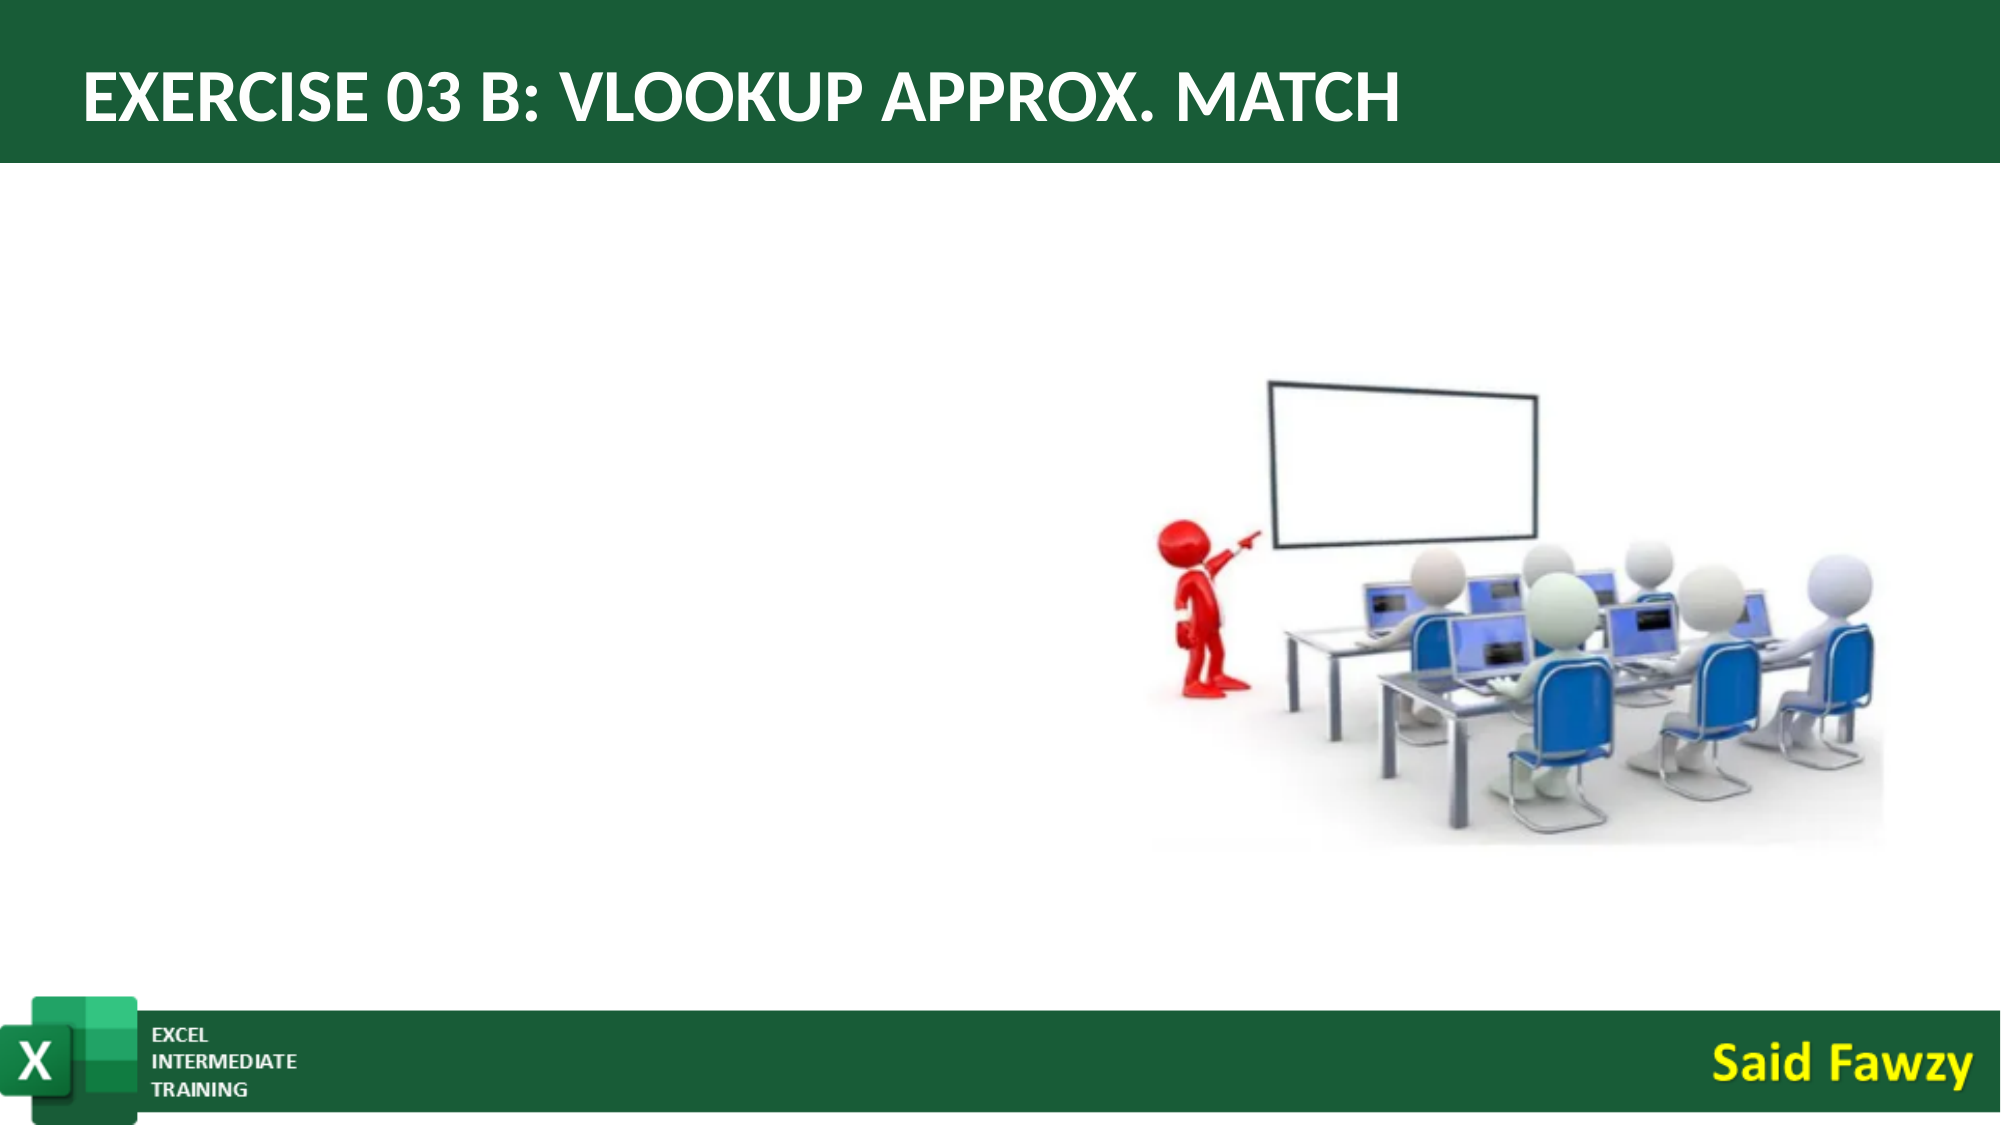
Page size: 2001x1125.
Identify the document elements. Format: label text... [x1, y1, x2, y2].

text_box EXERCISE 03 B: VLOOKUP APPROX. MATCH [0, 0, 2000, 164]
picture [0, 0, 2001, 1125]
